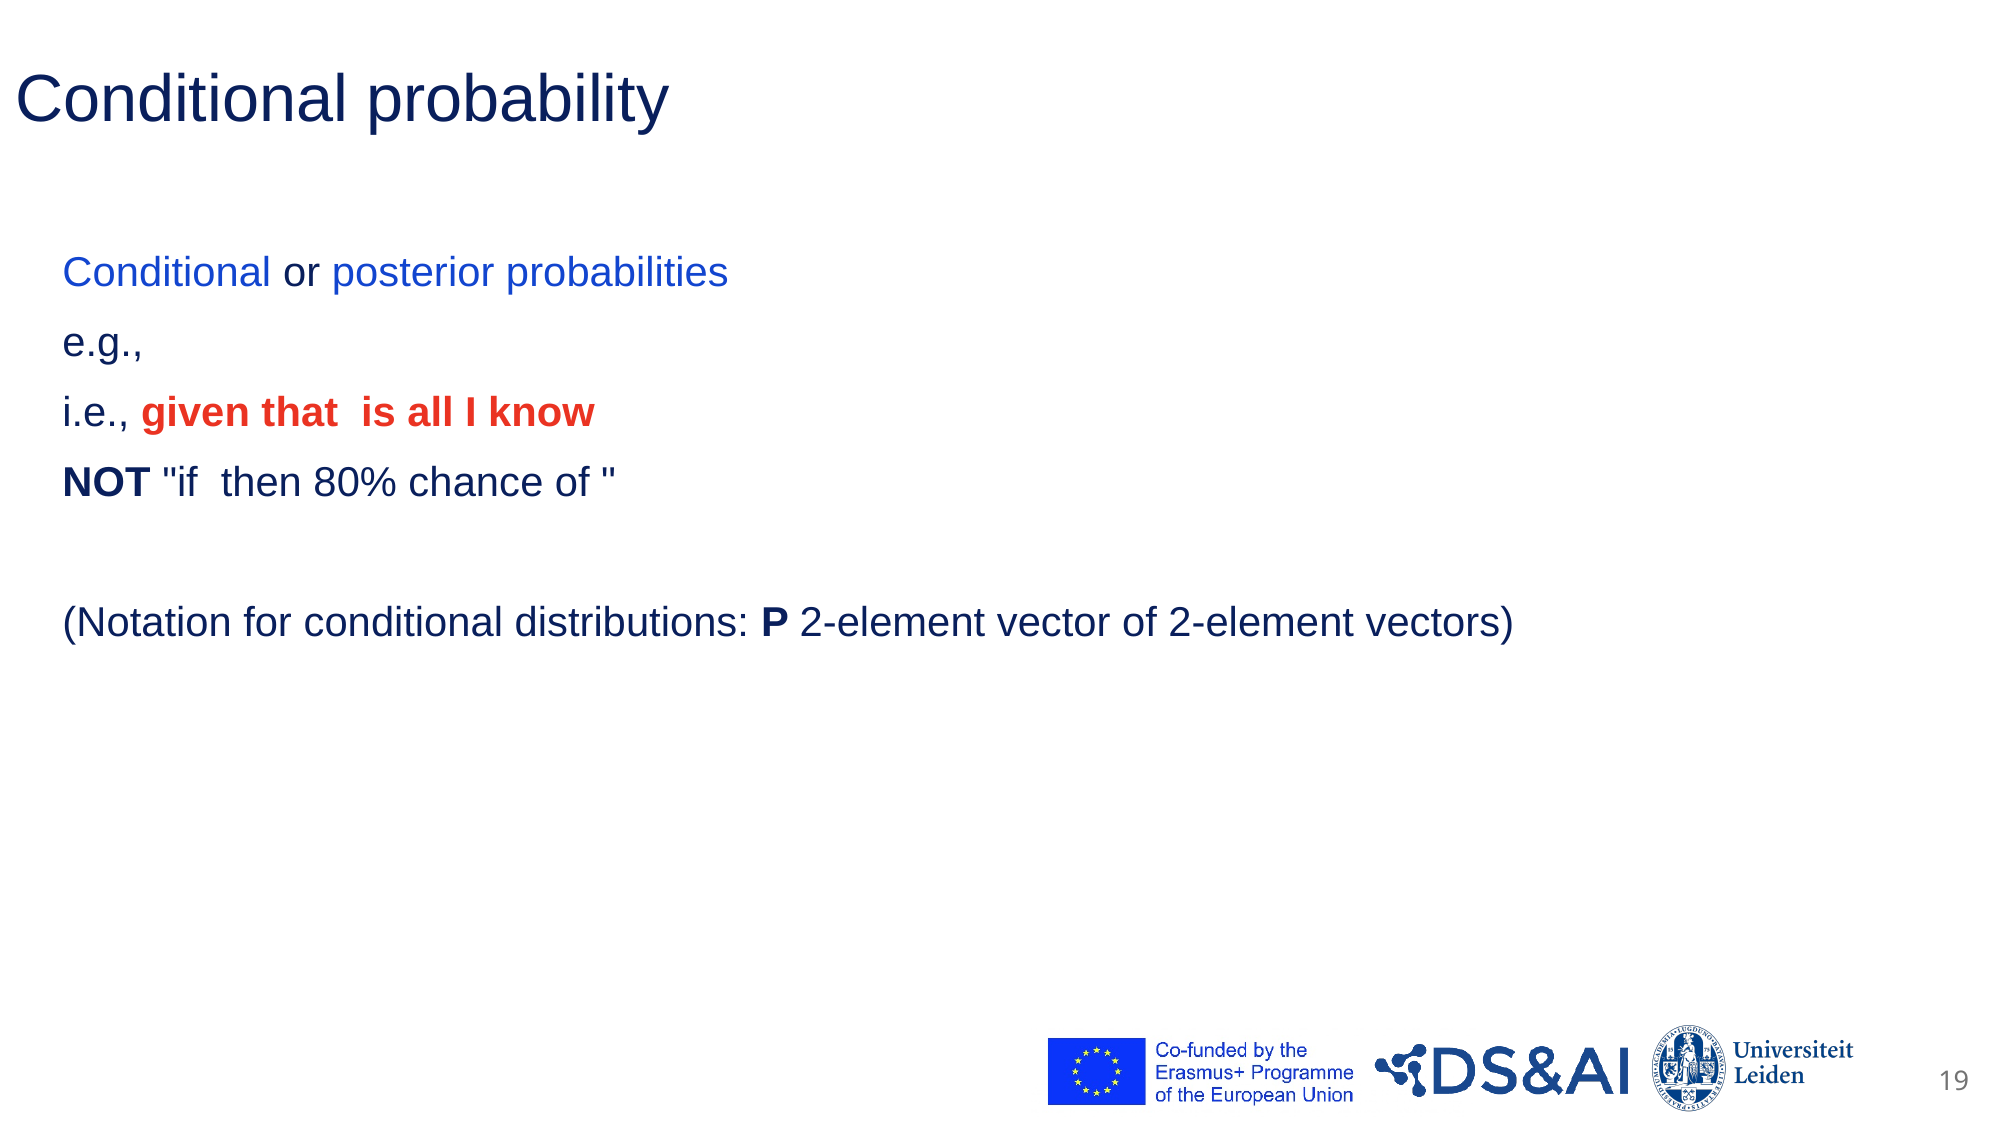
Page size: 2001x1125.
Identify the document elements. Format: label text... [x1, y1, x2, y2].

title Conditional probability [0, 10, 2000, 180]
slide_number 19 [1921, 1049, 1985, 1115]
picture [1031, 980, 1857, 1125]
